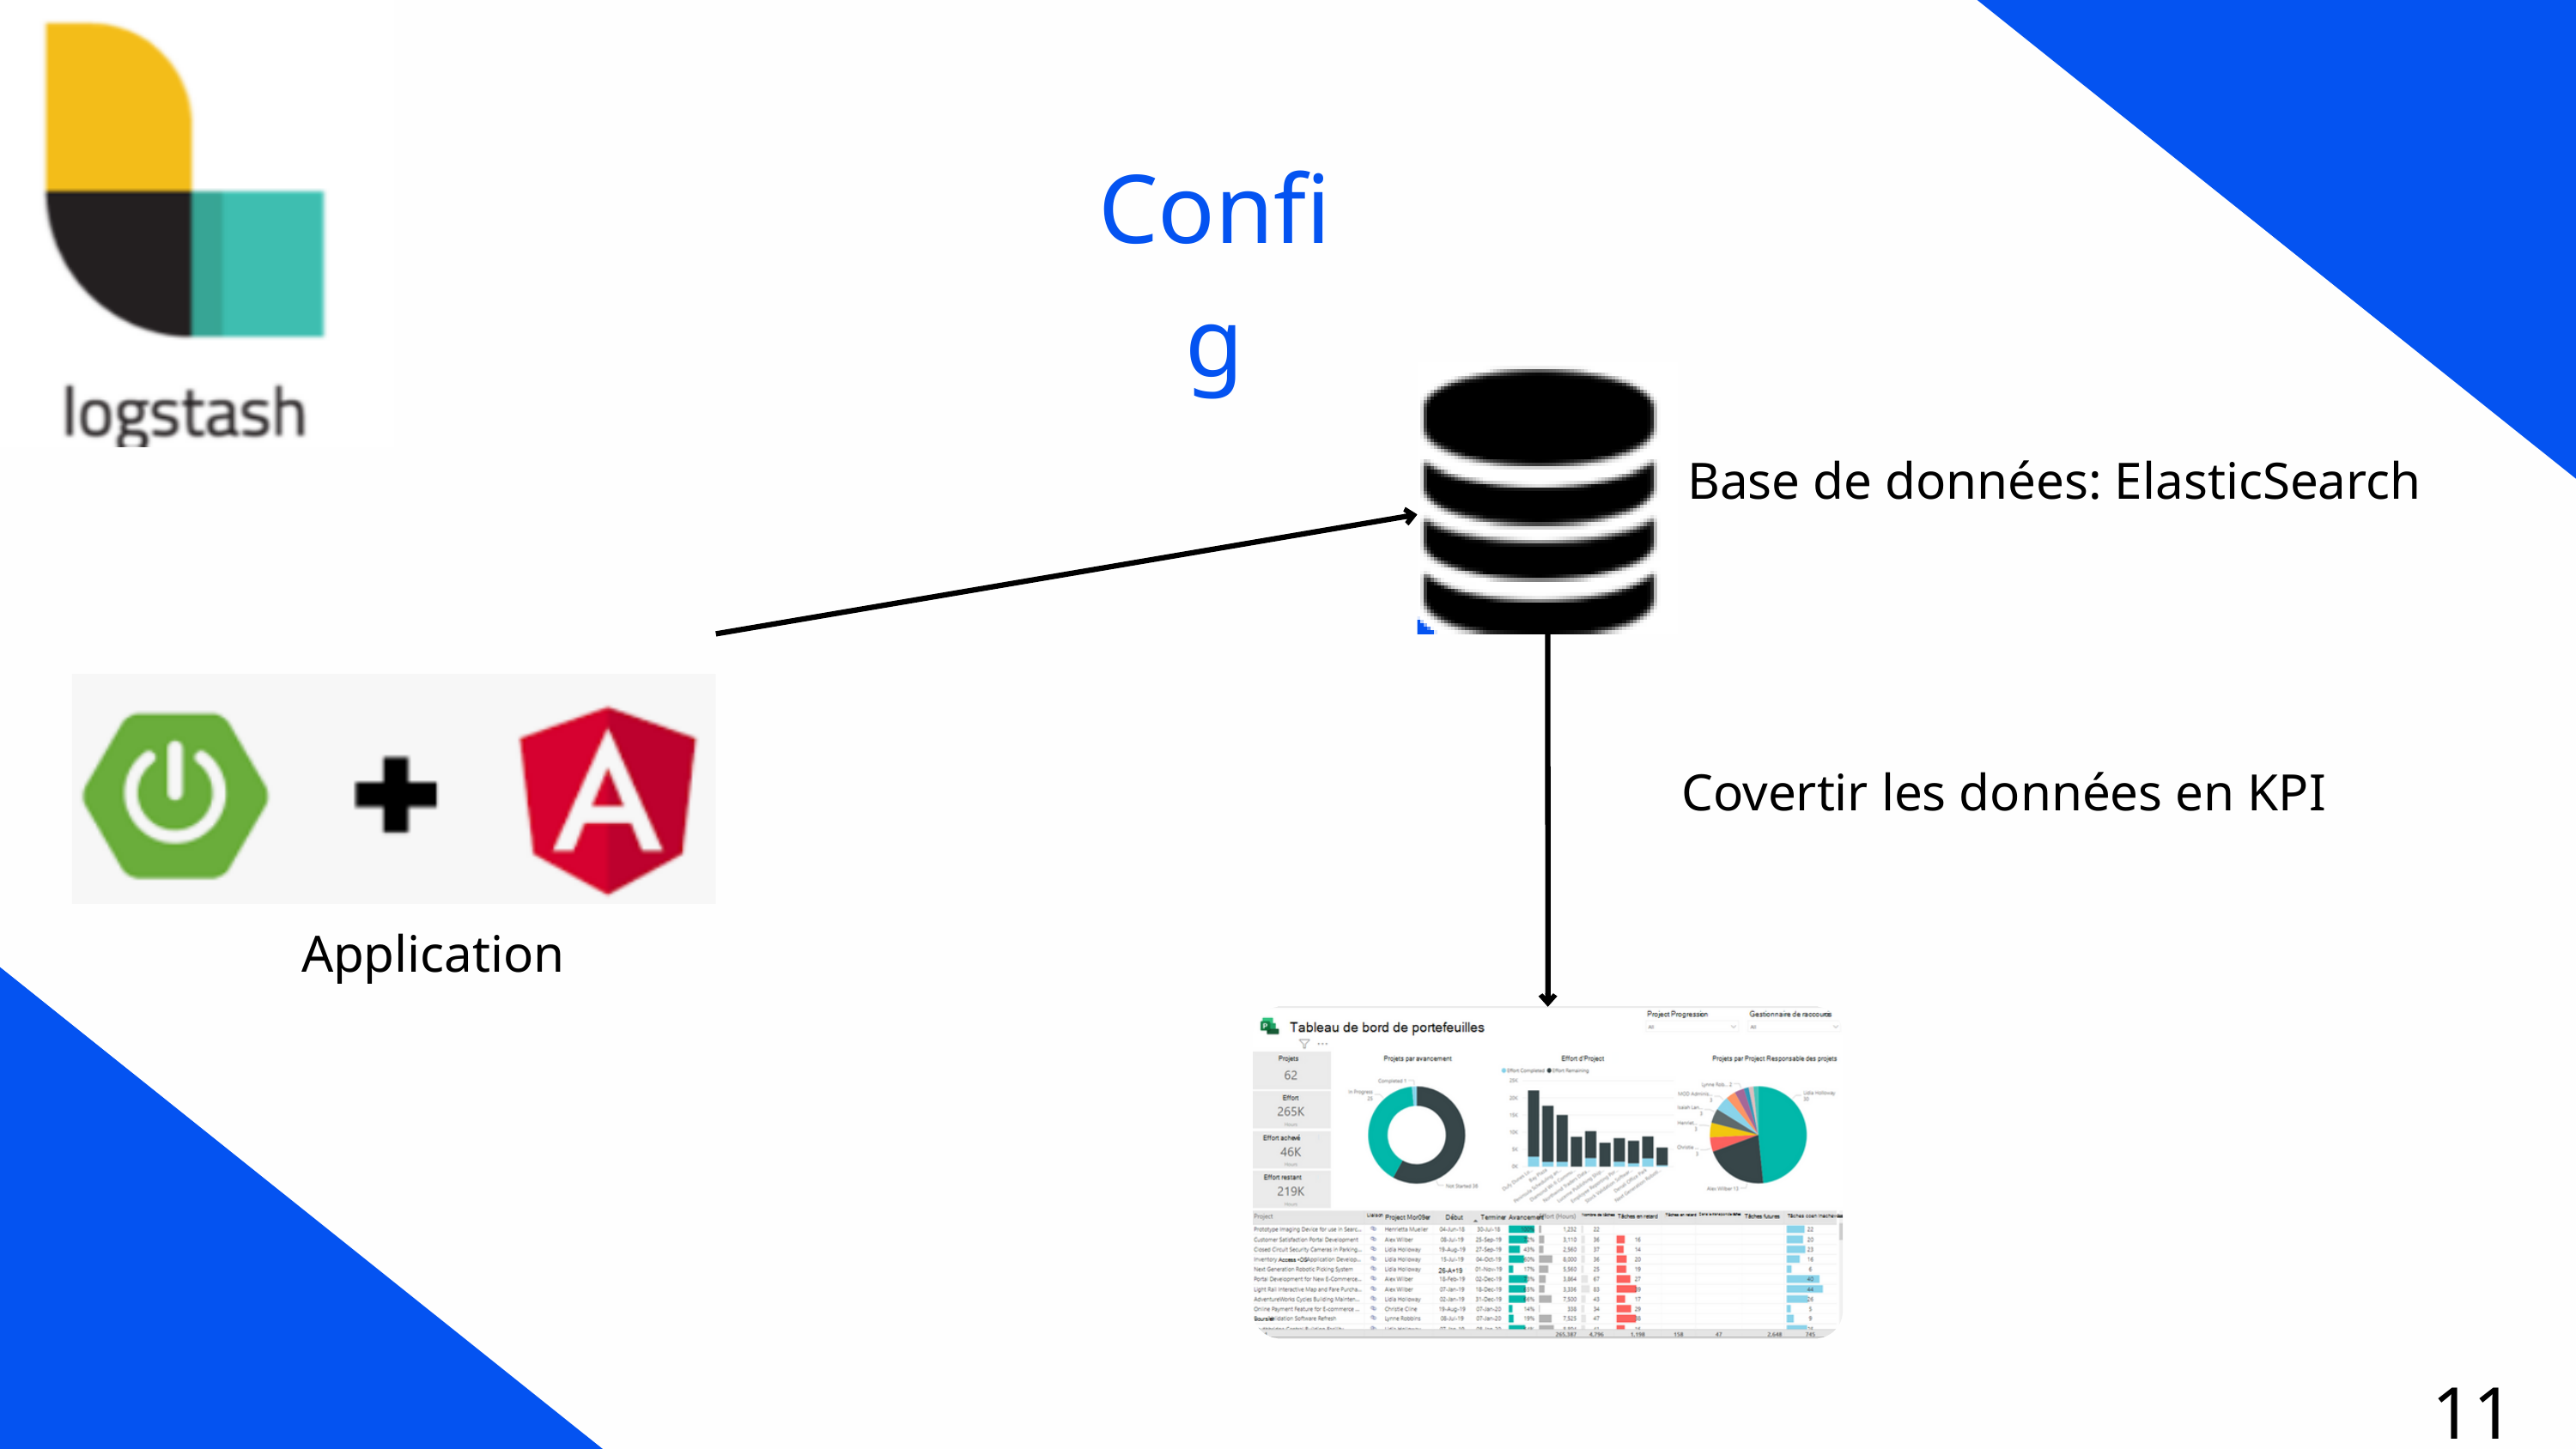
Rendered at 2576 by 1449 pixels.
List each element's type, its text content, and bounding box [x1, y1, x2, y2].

text_box [1977, 0, 2576, 479]
text_box Base de données: ElasticSearch [1678, 439, 2431, 510]
text_box [715, 509, 1417, 634]
text_box 11 [2431, 1353, 2515, 1449]
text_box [1252, 1006, 1844, 1339]
text_box Covertir les données en KPI [1627, 750, 2380, 822]
text_box [0, 0, 394, 447]
text_box Config [1072, 130, 1358, 396]
text_box [1417, 362, 1679, 634]
text_box [71, 674, 716, 904]
text_box [0, 967, 603, 1449]
text_box Application [71, 912, 794, 983]
